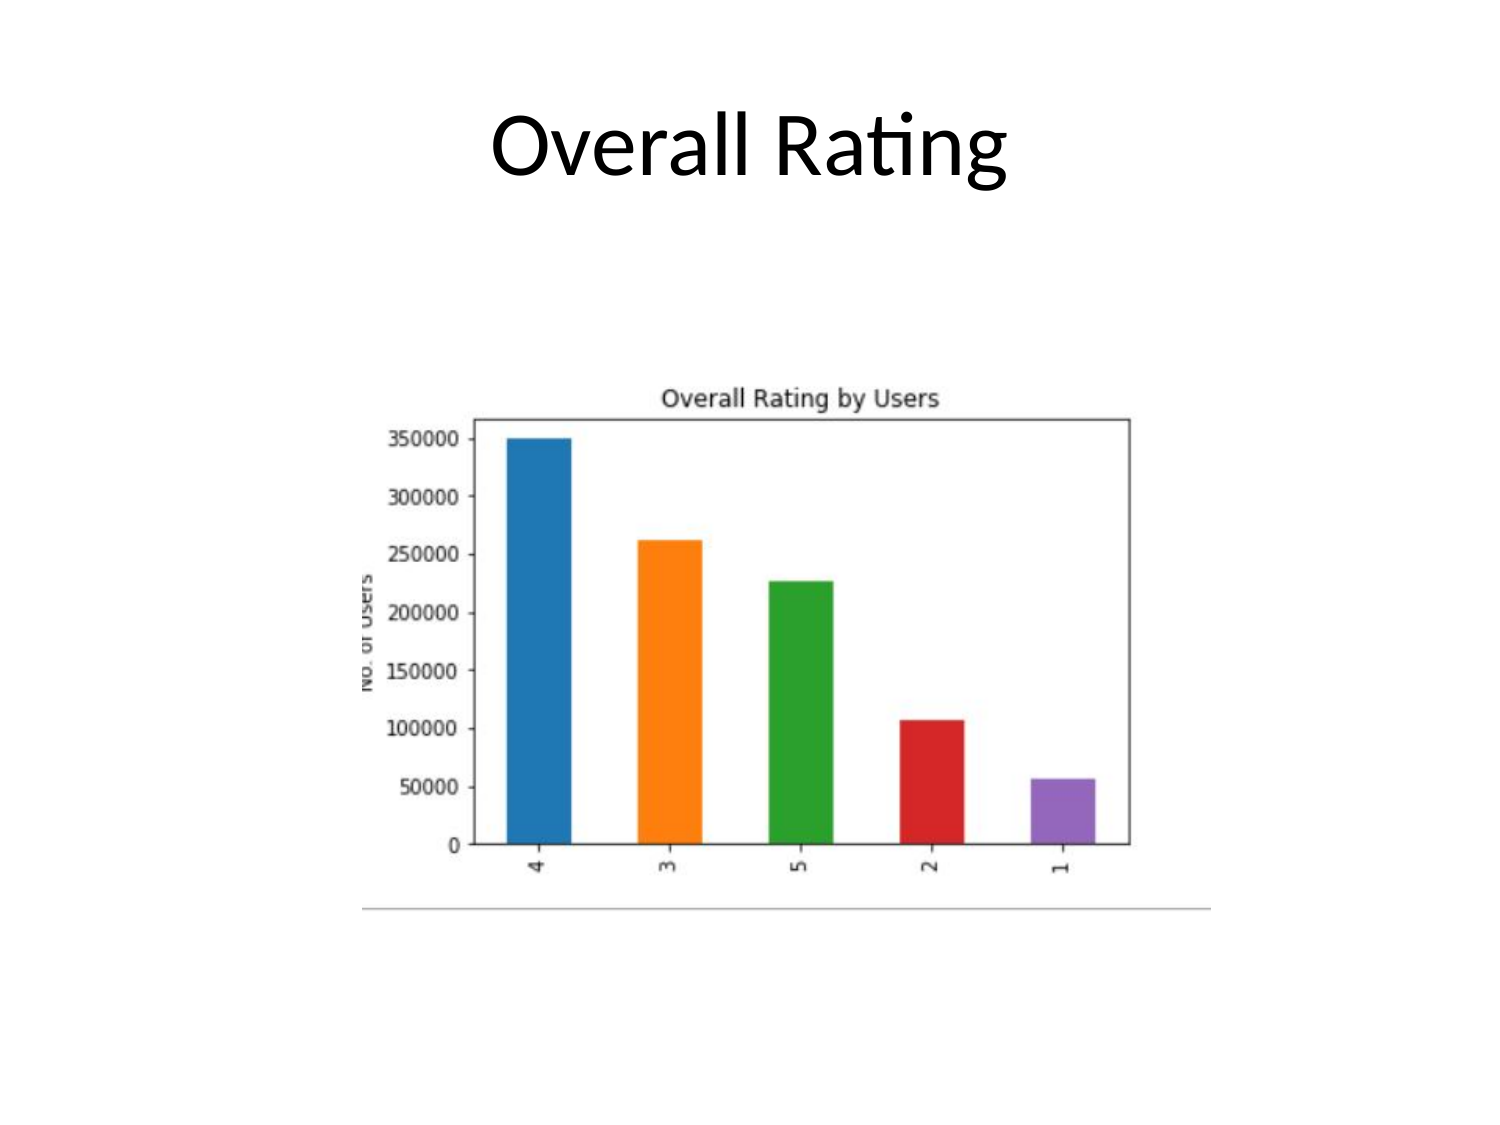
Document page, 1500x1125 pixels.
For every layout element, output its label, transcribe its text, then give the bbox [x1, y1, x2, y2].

title Overall Rating [75, 45, 1425, 233]
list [362, 349, 1212, 916]
